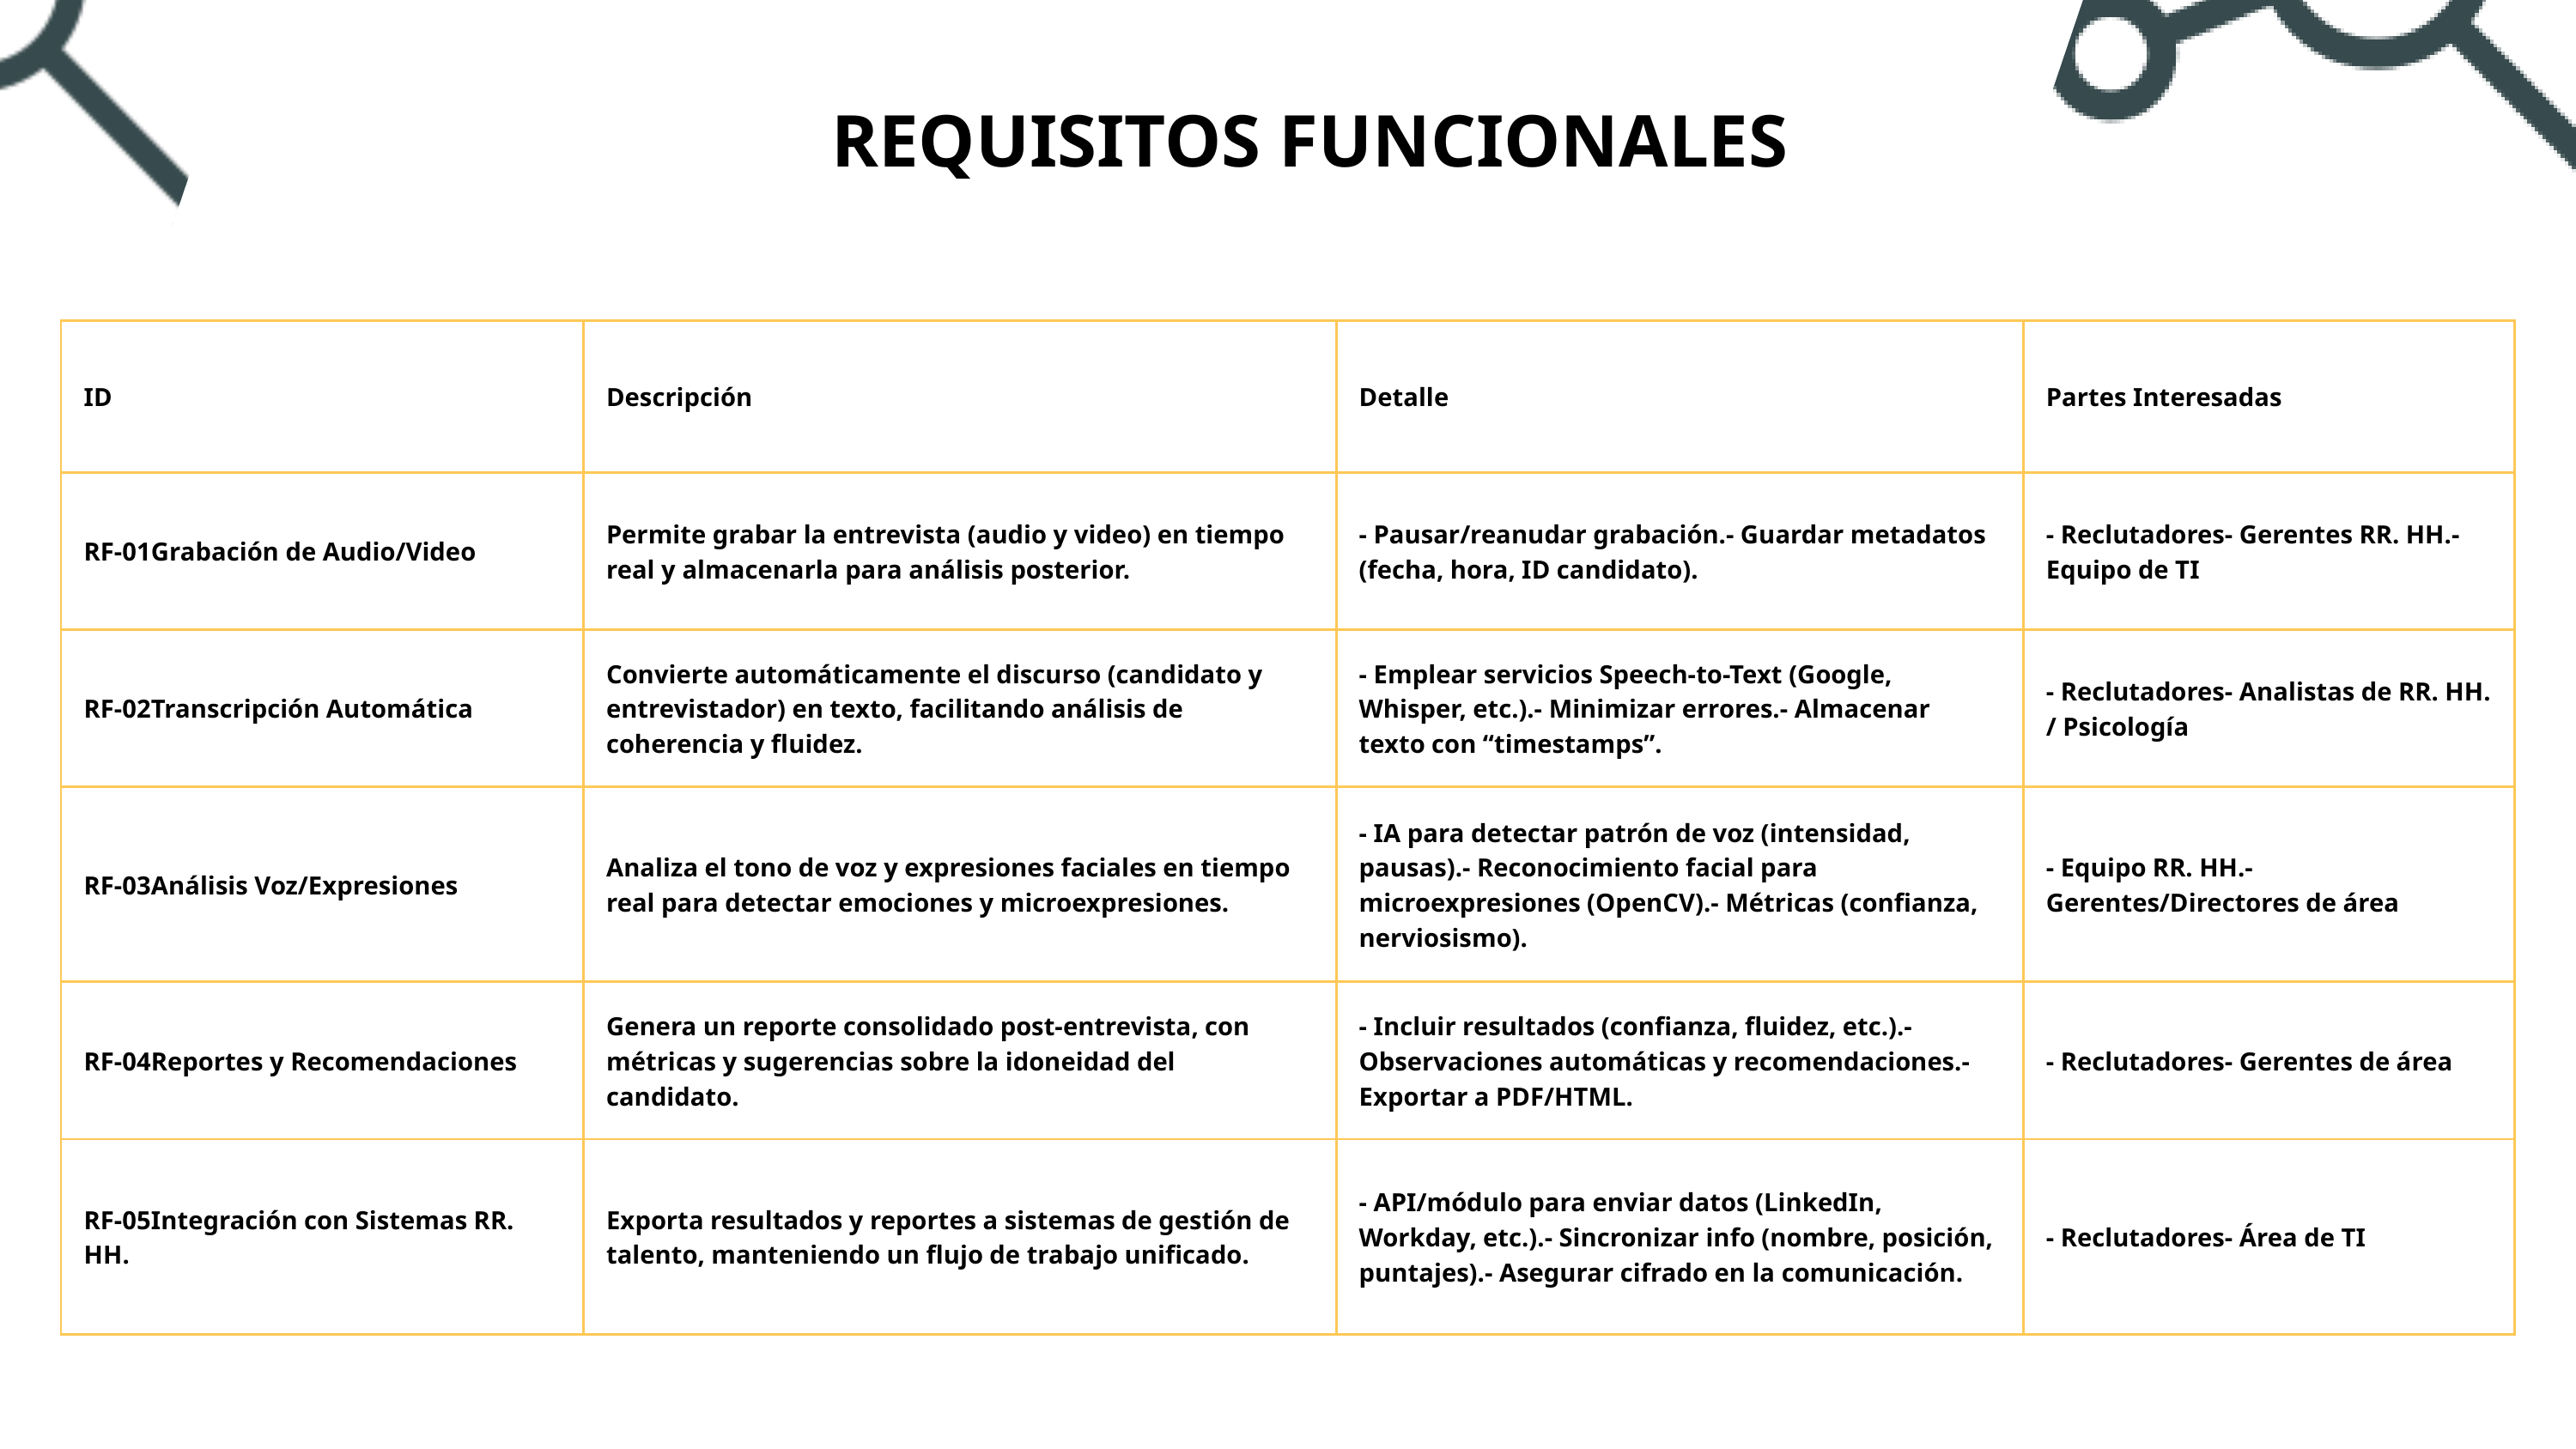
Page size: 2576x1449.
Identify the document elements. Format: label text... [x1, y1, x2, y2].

table_cell - Emplear servicios Speech-to-Text (Google, Whisper, etc.).- Minimizar errores.- Almacenar texto con “timestamps”. [1338, 631, 2022, 785]
table_cell - Reclutadores- Área de TI [2025, 1140, 2513, 1333]
table_cell Genera un reporte consolidado post-entrevista, con métricas y sugerencias sobre la idoneidad del candidato. [585, 983, 1335, 1138]
table_cell RF-01Grabación de Audio/Video [62, 474, 582, 628]
table_header Partes Interesadas [2025, 322, 2513, 471]
table_cell RF-03Análisis Voz/Expresiones [62, 788, 582, 980]
table_cell - Incluir resultados (confianza, fluidez, etc.).- Observaciones automáticas y recomendaciones.- Exportar a PDF/HTML. [1338, 983, 2022, 1138]
table_cell - Reclutadores- Analistas de RR. HH. / Psicología [2025, 631, 2513, 785]
table_cell RF-02Transcripción Automática [62, 631, 582, 785]
table_cell - Reclutadores- Gerentes RR. HH.- Equipo de TI [2025, 474, 2513, 628]
table_cell - API/módulo para enviar datos (LinkedIn, Workday, etc.).- Sincronizar info (nombre, posición, puntajes).- Asegurar cifrado en la comunicación. [1338, 1140, 2022, 1333]
table_cell - Equipo RR. HH.- Gerentes/Directores de área [2025, 788, 2513, 980]
table_cell Analiza el tono de voz y expresiones faciales en tiempo real para detectar emociones y microexpresiones. [585, 788, 1335, 980]
table_cell - Reclutadores- Gerentes de área [2025, 983, 2513, 1138]
table_cell Convierte automáticamente el discurso (candidato y entrevistador) en texto, facilitando análisis de coherencia y fluidez. [585, 631, 1335, 785]
text_box [0, 0, 249, 306]
table_cell RF-05Integración con Sistemas RR. HH. [62, 1140, 582, 1333]
table_cell - IA para detectar patrón de voz (intensidad, pausas).- Reconocimiento facial para microexpresiones (OpenCV).- Métricas (confianza, nerviosismo). [1338, 788, 2022, 980]
table_header Descripción [585, 322, 1335, 471]
table_cell RF-04Reportes y Recomendaciones [62, 983, 582, 1138]
table_header Detalle [1338, 322, 2022, 471]
table_cell Exporta resultados y reportes a sistemas de gestión de talento, manteniendo un flujo de trabajo unificado. [585, 1140, 1335, 1333]
table_header ID [62, 322, 582, 471]
text_box [2038, 0, 2576, 306]
table_cell Permite grabar la entrevista (audio y video) en tiempo real y almacenarla para análisis posterior. [585, 474, 1335, 628]
text_box REQUISITOS FUNCIONALES [436, 81, 2184, 181]
table_cell - Pausar/reanudar grabación.- Guardar metadatos (fecha, hora, ID candidato). [1338, 474, 2022, 628]
